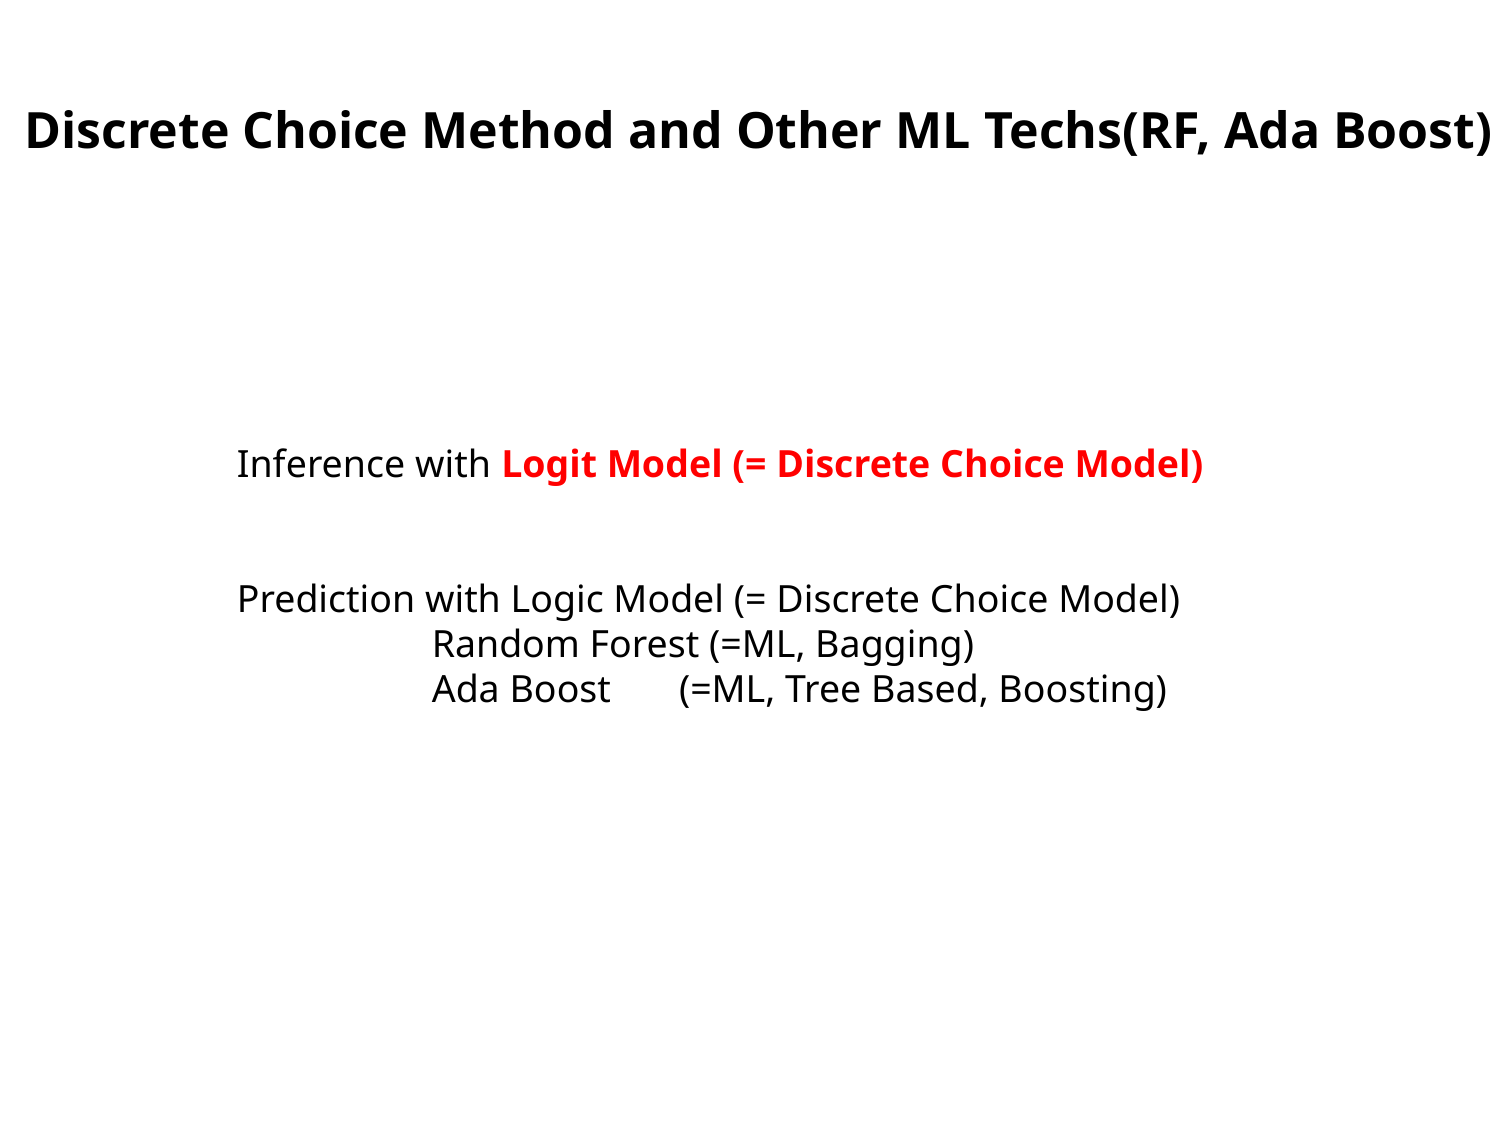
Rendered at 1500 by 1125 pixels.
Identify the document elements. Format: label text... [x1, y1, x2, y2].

text_box Inference with Logit Model (= Discrete Choice Model) Prediction with Logic Model (= Discrete Choice Model) Random Forest (=ML, Bagging) Ada Boost (=ML, Tree Based, Boosting) [222, 432, 1220, 718]
text_box Discrete Choice Method and Other ML Techs(RF, Ada Boost) [8, 30, 1500, 166]
